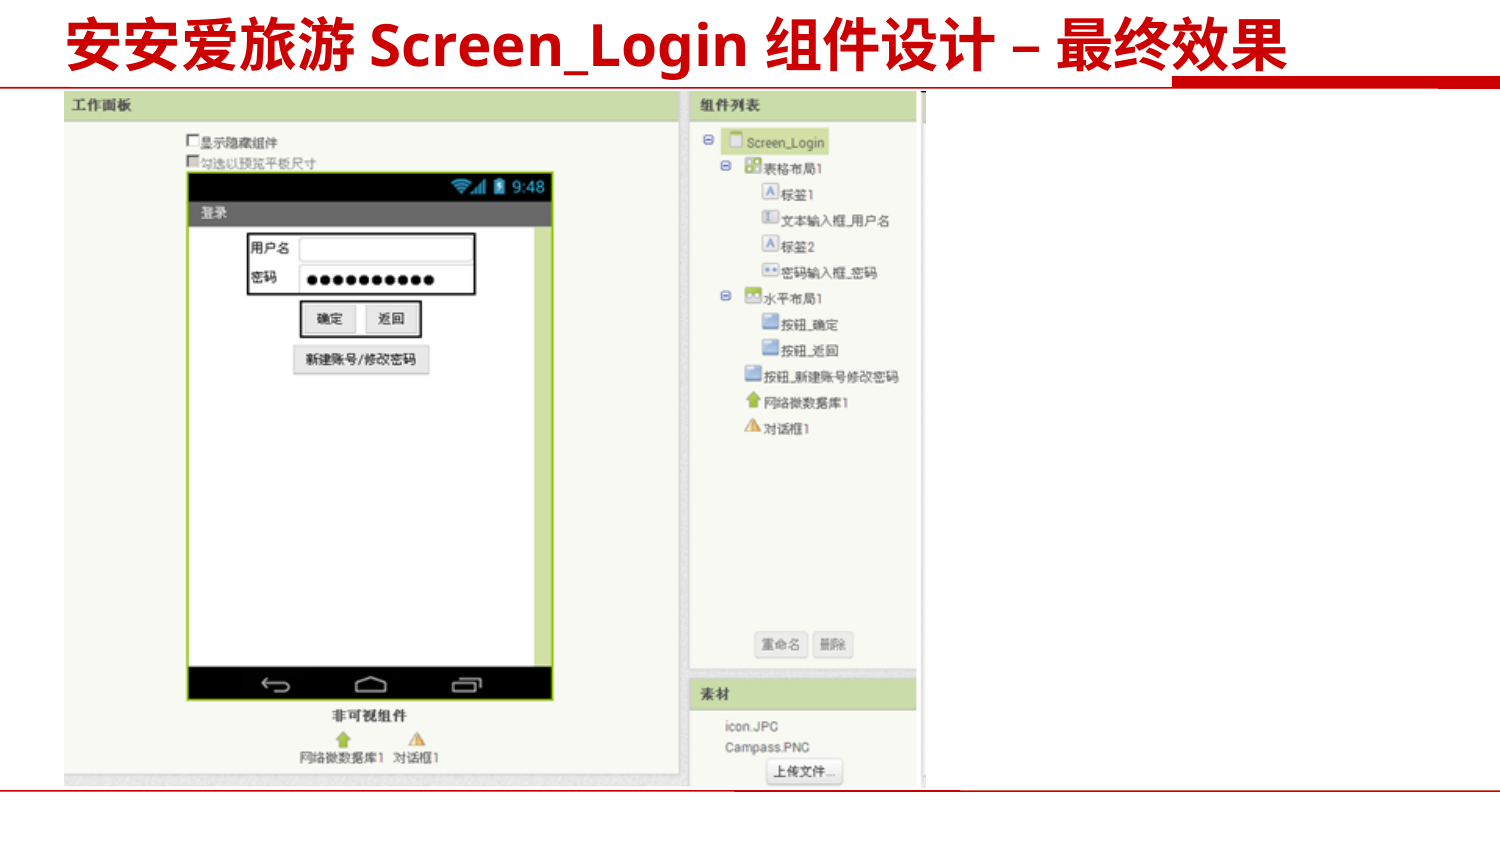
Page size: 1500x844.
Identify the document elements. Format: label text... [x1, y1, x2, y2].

title 安安爱旅游Screen_Login组件设计 – 最终效果 [49, 7, 1400, 80]
picture [64, 90, 927, 789]
